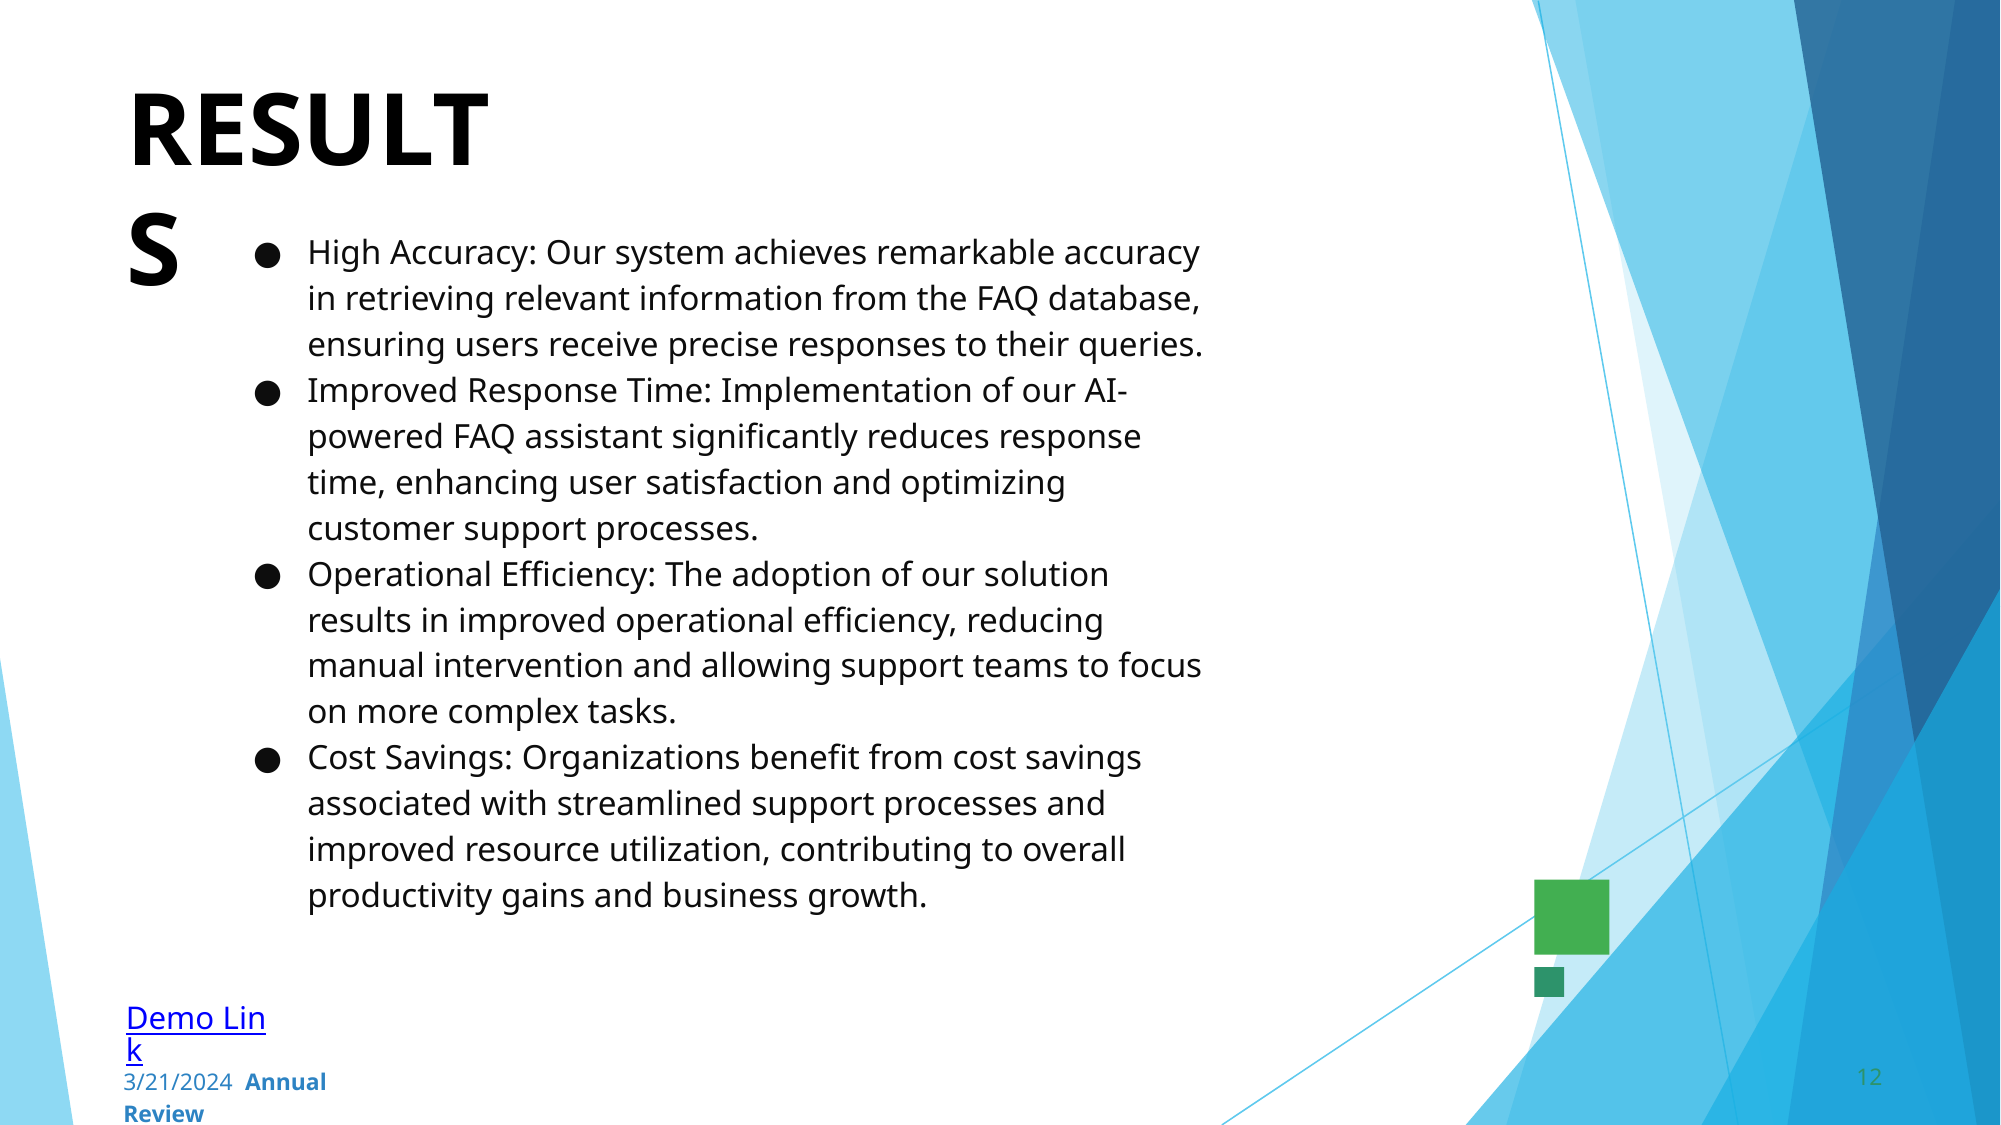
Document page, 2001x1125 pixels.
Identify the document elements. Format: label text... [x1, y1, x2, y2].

text_box [1534, 879, 1610, 955]
text_box 3/21/2024 Annual Review [123, 1063, 415, 1125]
text_box [1534, 967, 1565, 997]
text_box High Accuracy: Our system achieves remarkable accuracy in retrieving relevant information from the FAQ database, ensuring users receive precise responses to their queries. Improved Response Time: Implementation of our AI-powered FAQ assistant significantly reduces response time, enhancing user satisfaction and optimizing customer support processes. Operational Efficiency: The adoption of our solution results in improved operational efficiency, reducing manual intervention and allowing support teams to focus on more complex tasks. Cost Savings: Organizations benefit from cost savings associated with streamlined support processes and improved resource utilization, contributing to overall productivity gains and business growth. [217, 210, 1227, 751]
text_box Demo Link [123, 996, 276, 1042]
title RESULTS [123, 63, 524, 306]
text_box ‹#› [1849, 1061, 1888, 1095]
